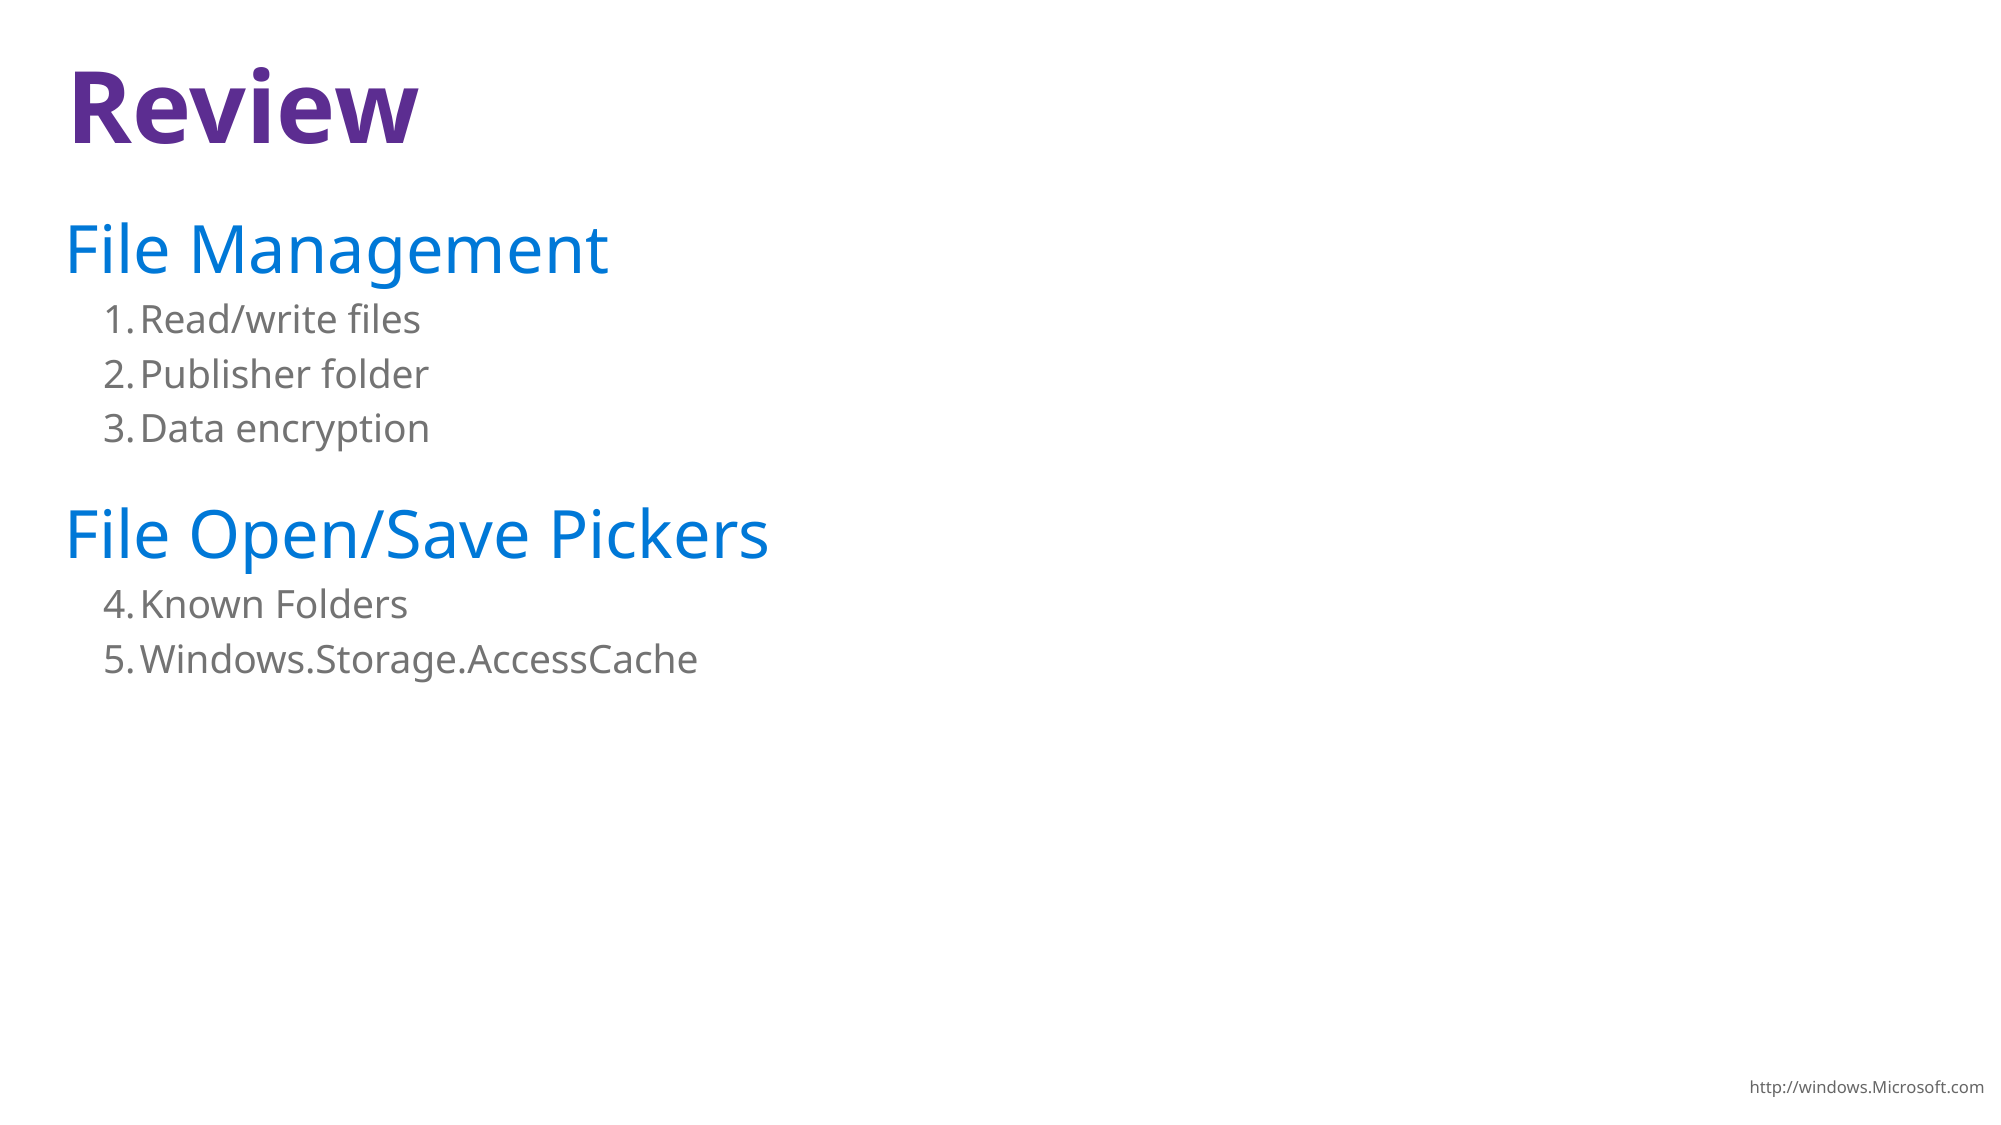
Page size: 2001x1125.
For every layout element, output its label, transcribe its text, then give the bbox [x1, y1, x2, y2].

list File Management Read/write files Publisher folder Data encryption File Open/Save Pickers Known Folders Windows.Storage.AccessCache [42, 197, 1960, 1125]
